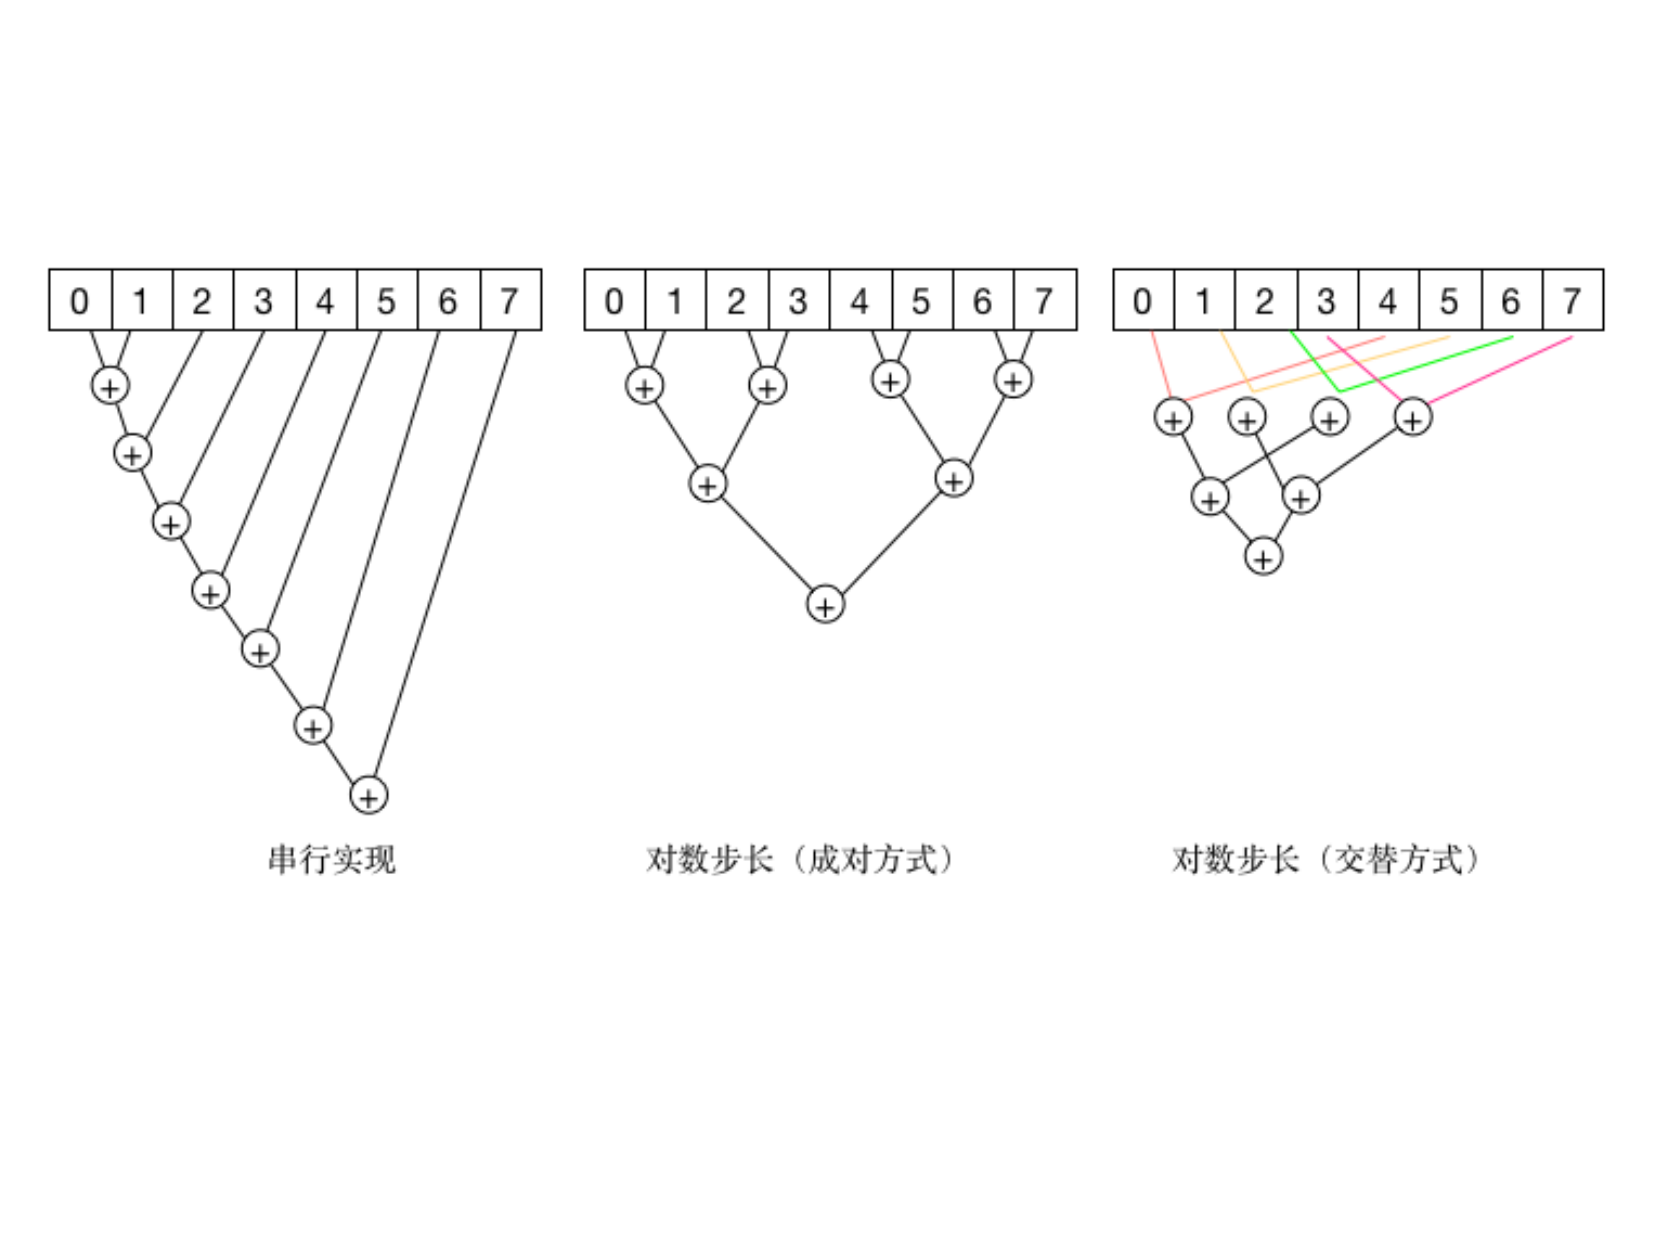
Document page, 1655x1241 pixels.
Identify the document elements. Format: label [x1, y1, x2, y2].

picture [25, 244, 1629, 913]
